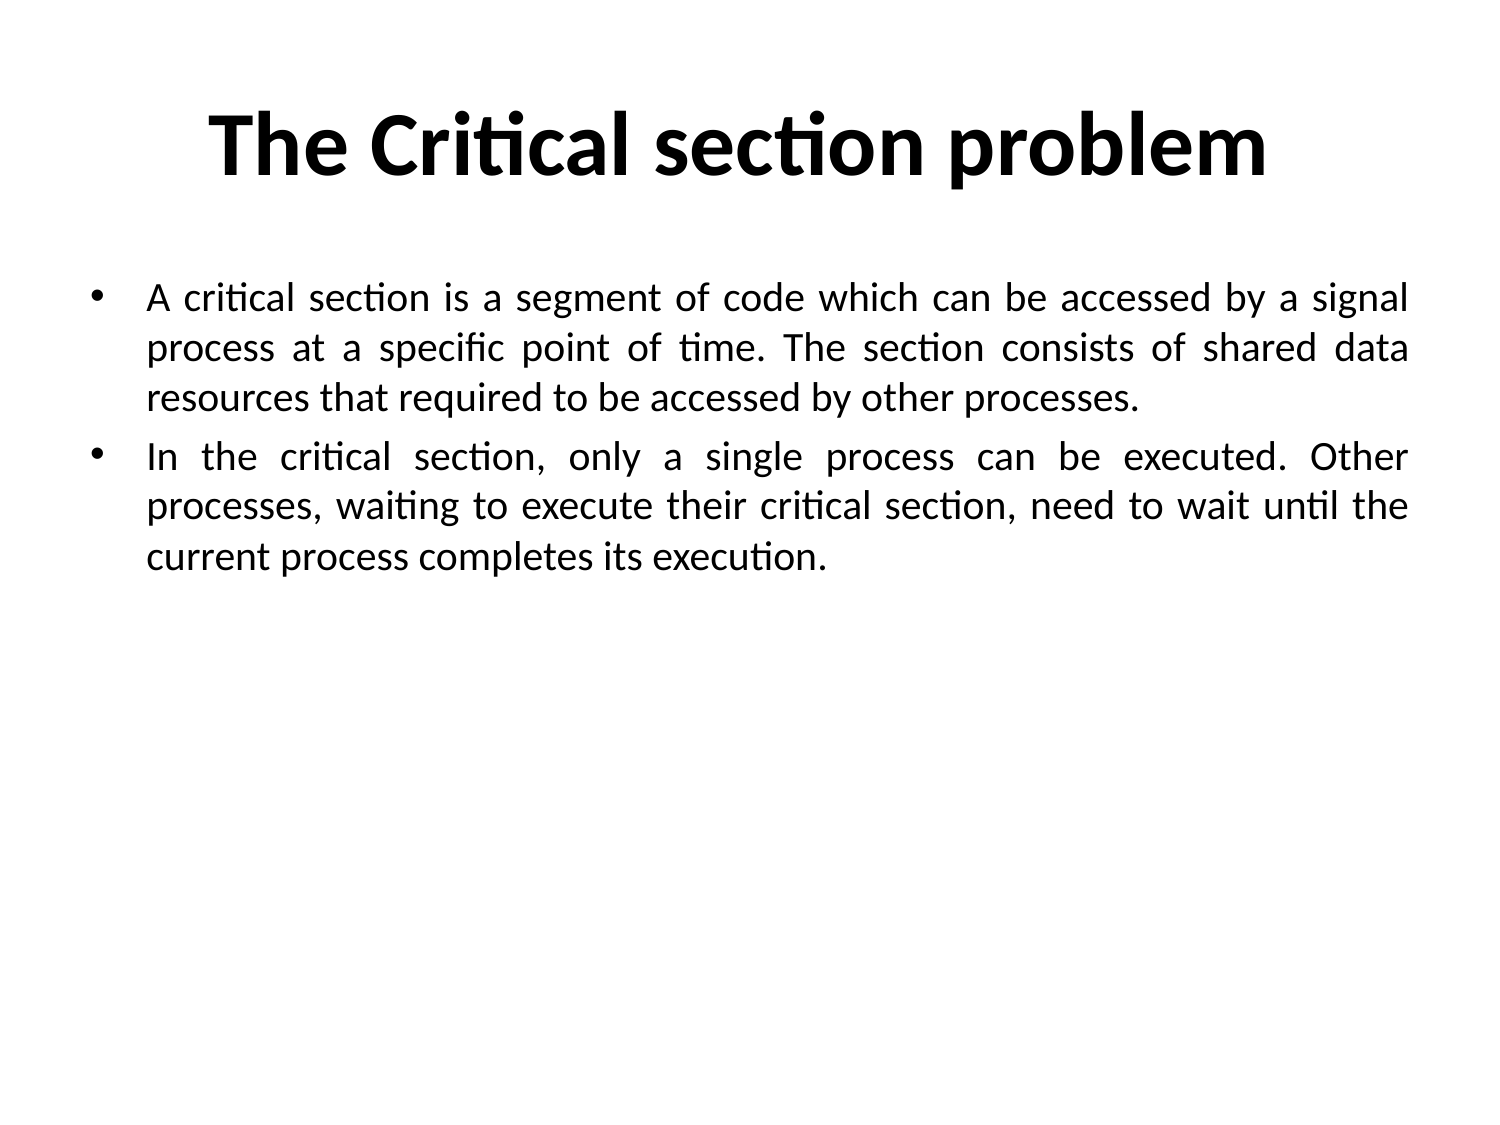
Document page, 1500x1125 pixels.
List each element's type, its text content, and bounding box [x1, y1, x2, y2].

title The Critical section problem [75, 45, 1425, 233]
list A critical section is a segment of code which can be accessed by a signal process at a specific point of time. The section consists of shared data resources that required to be accessed by other processes. In the critical section, only a single process can be executed. Other processes, waiting to execute their critical section, need to wait until the current process completes its execution. [75, 262, 1425, 1005]
